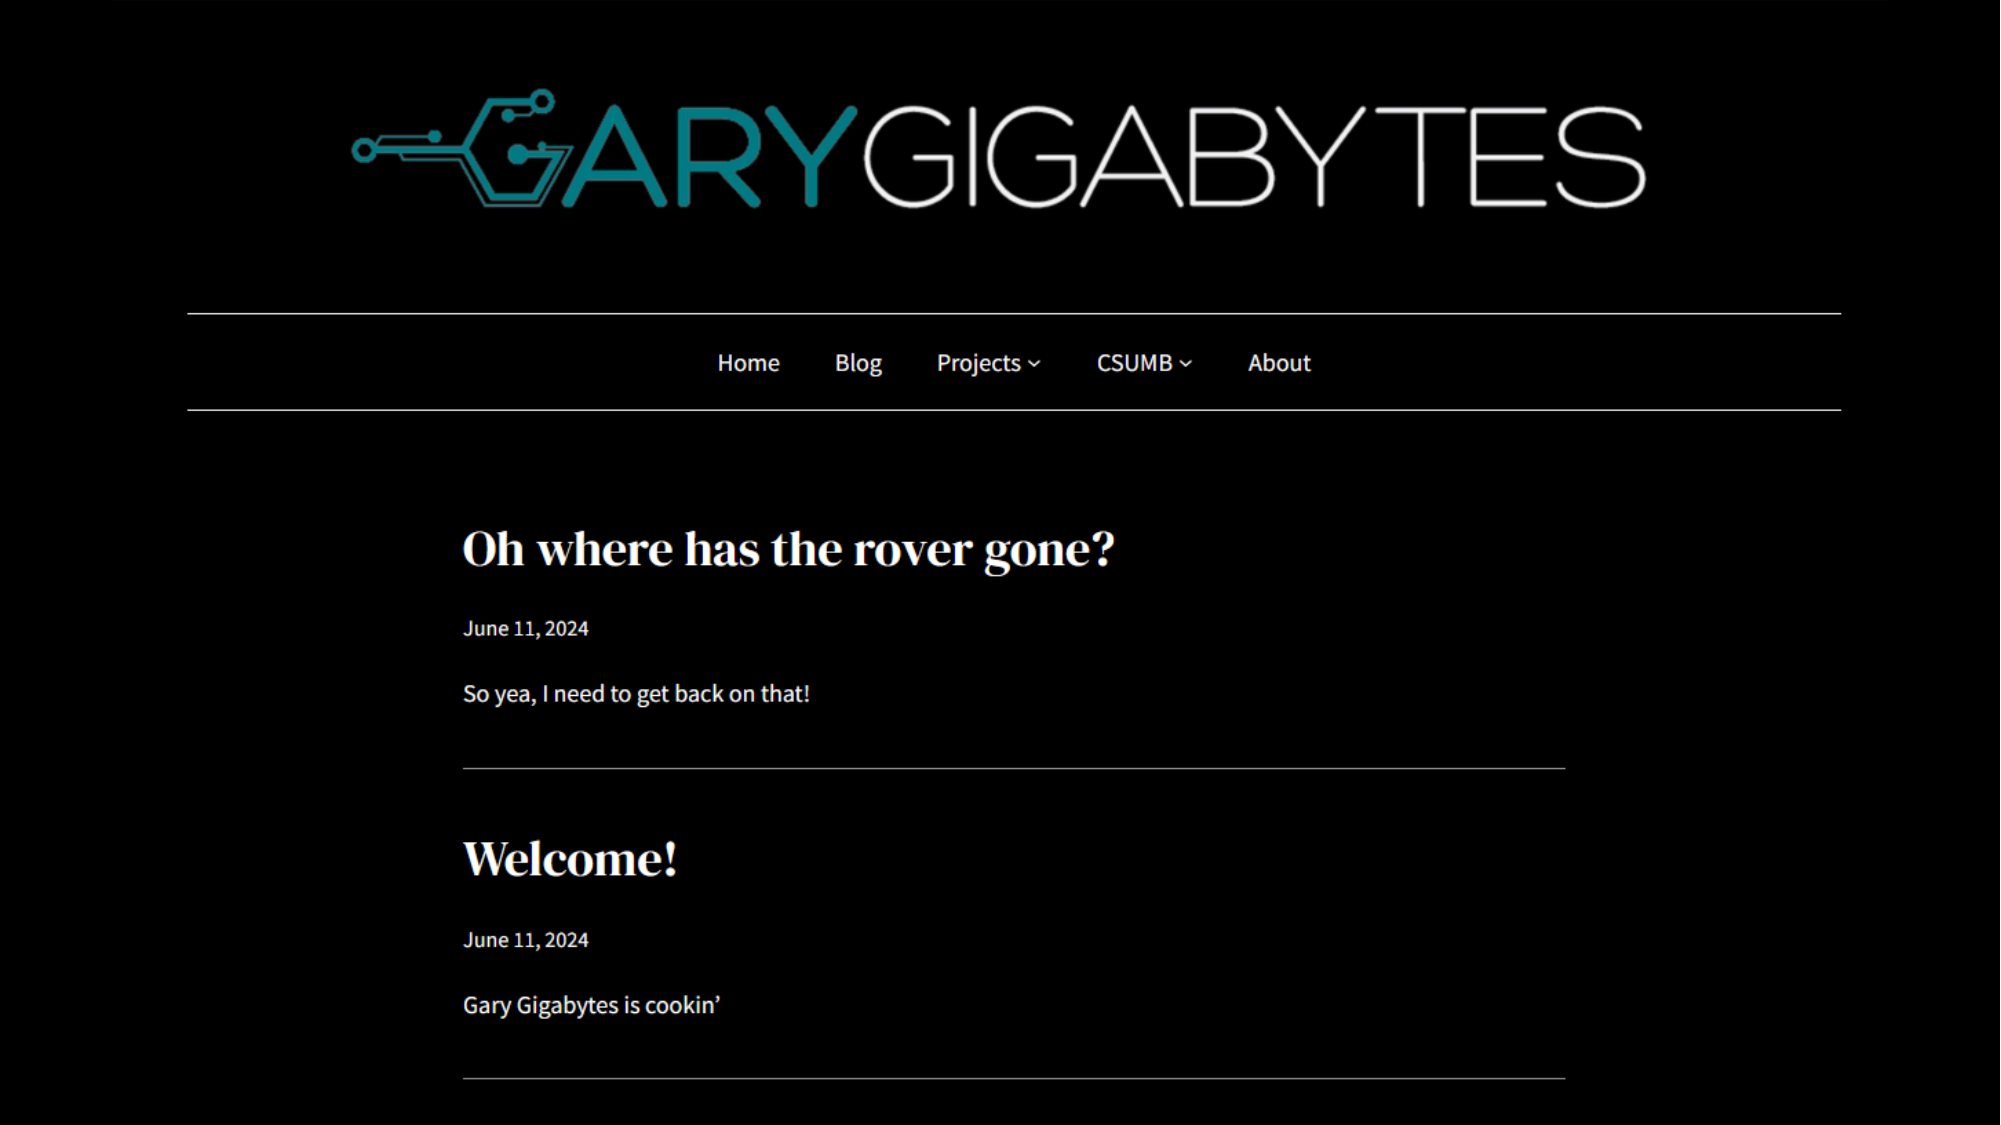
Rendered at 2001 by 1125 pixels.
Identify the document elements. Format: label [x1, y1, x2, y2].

picture [109, 0, 1891, 1125]
